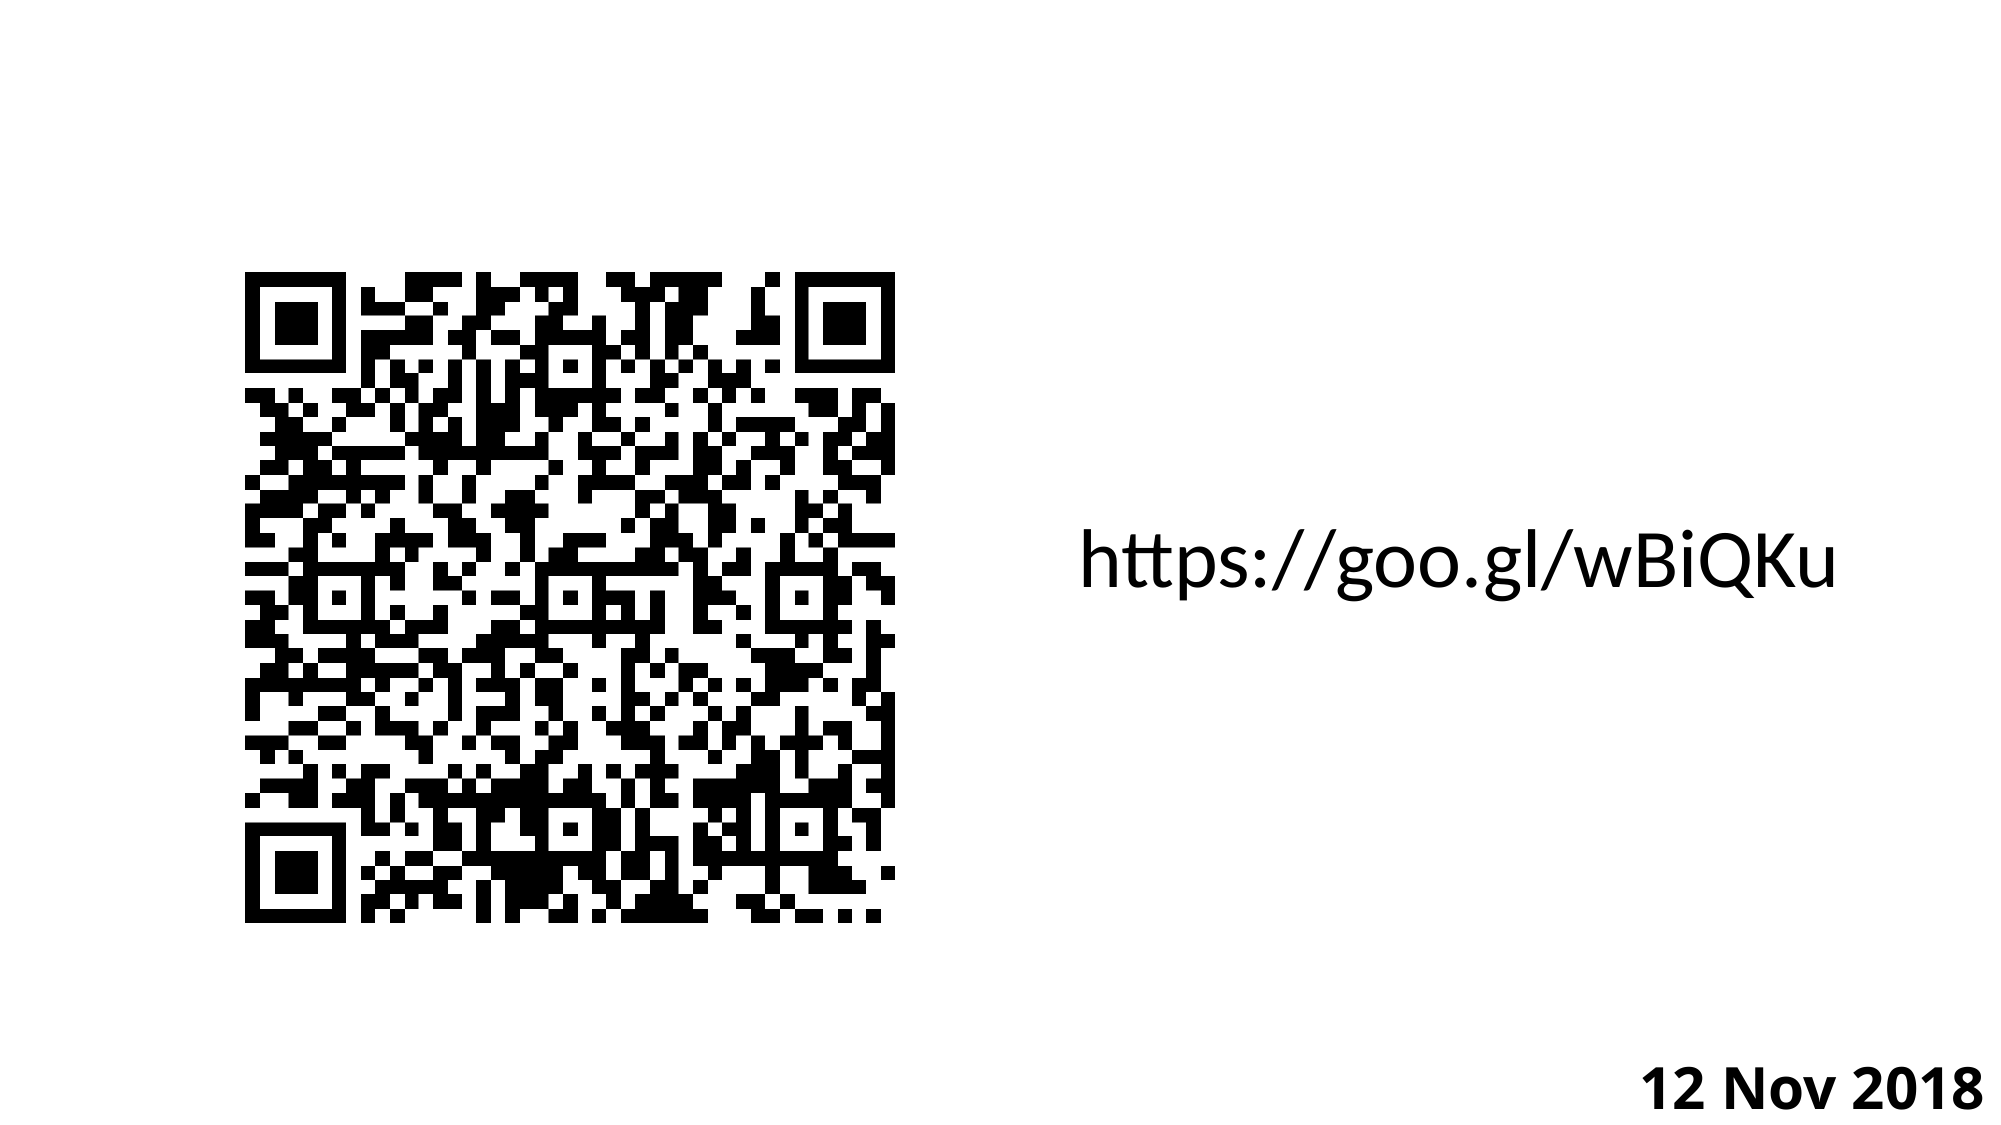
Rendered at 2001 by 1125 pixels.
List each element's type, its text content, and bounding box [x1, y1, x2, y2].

title 12 Nov 2018 [1337, 1056, 2000, 1125]
picture [245, 272, 895, 923]
text_box https://goo.gl/wBiQKu [1063, 496, 1855, 612]
